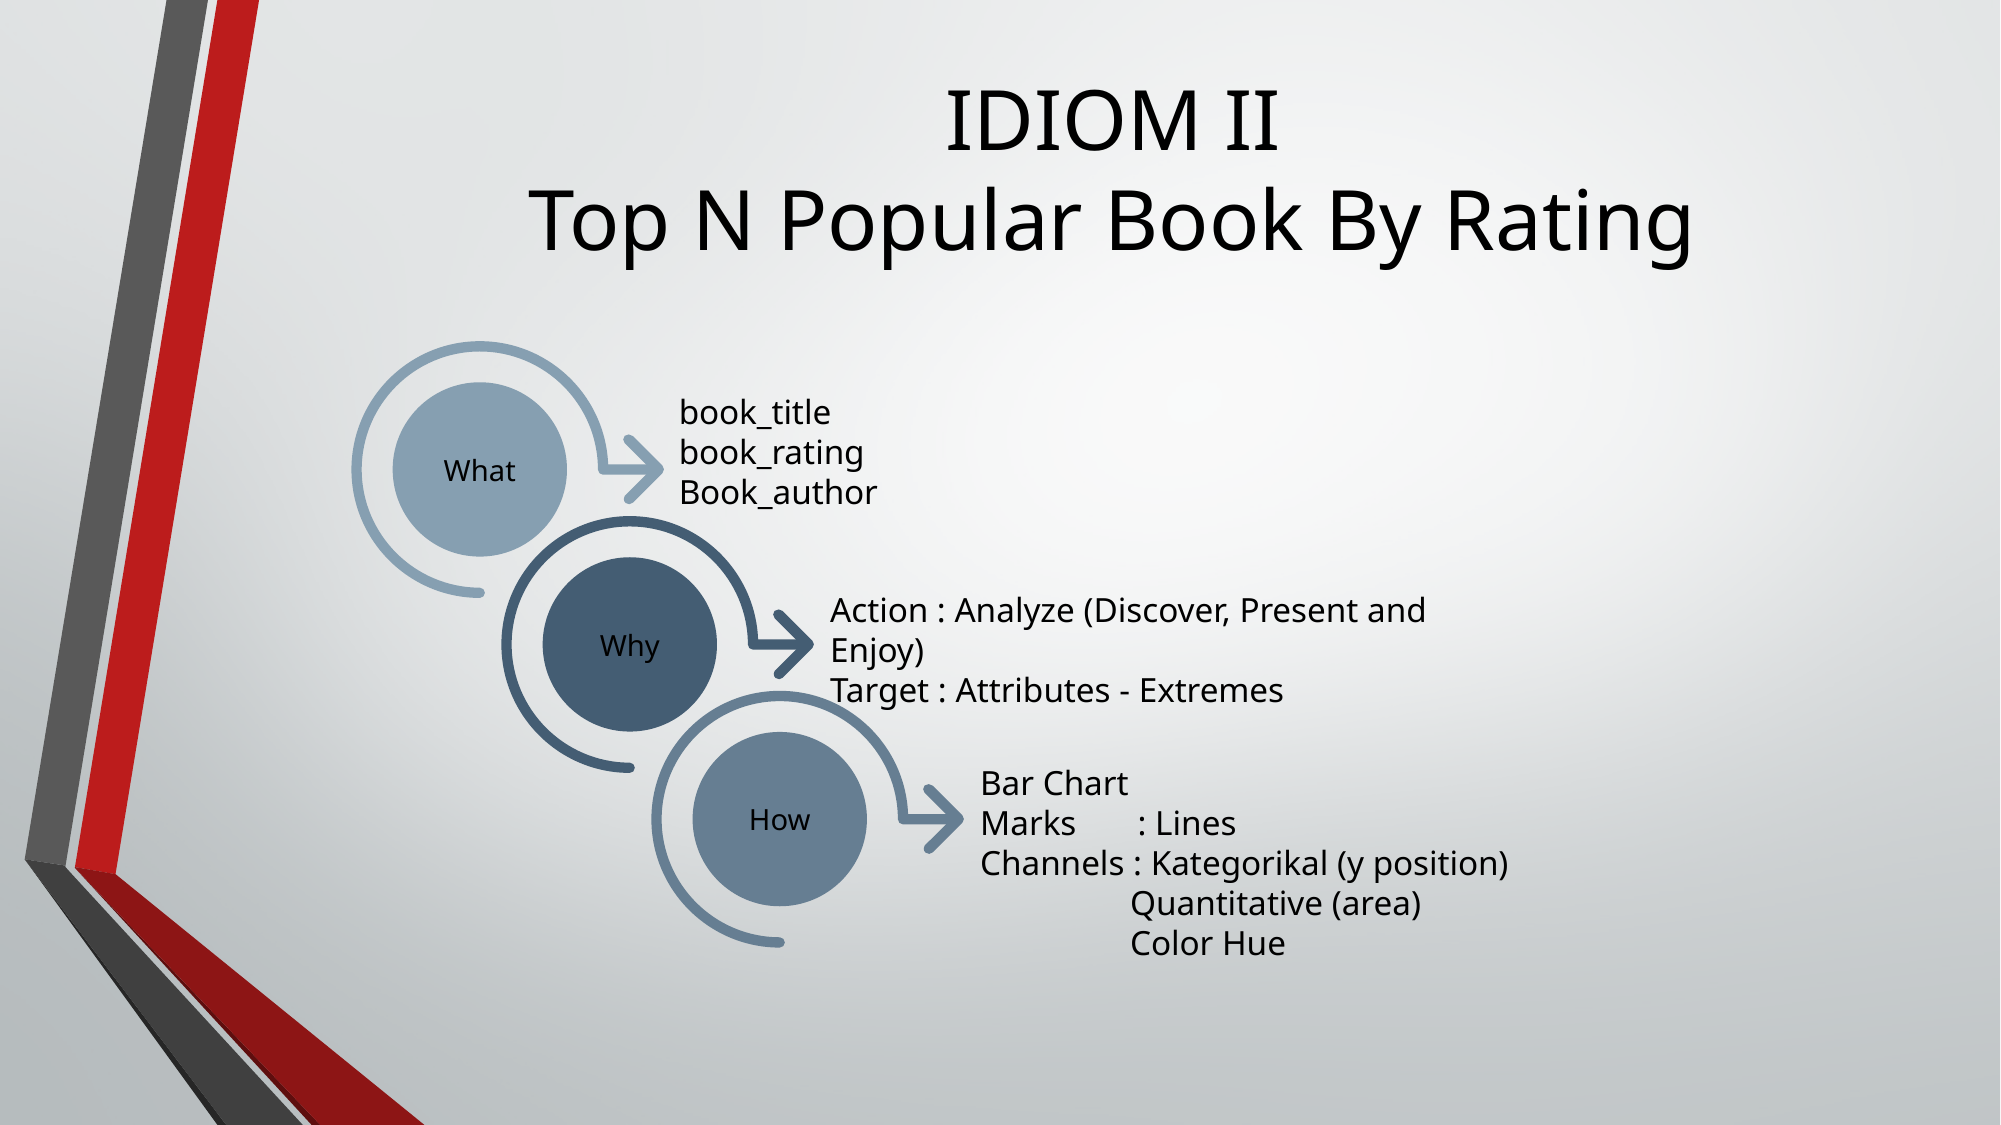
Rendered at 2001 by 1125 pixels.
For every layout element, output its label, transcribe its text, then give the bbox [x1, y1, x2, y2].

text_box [351, 340, 1966, 973]
title IDIOM II Top N Popular Book By Rating [291, 23, 1935, 312]
